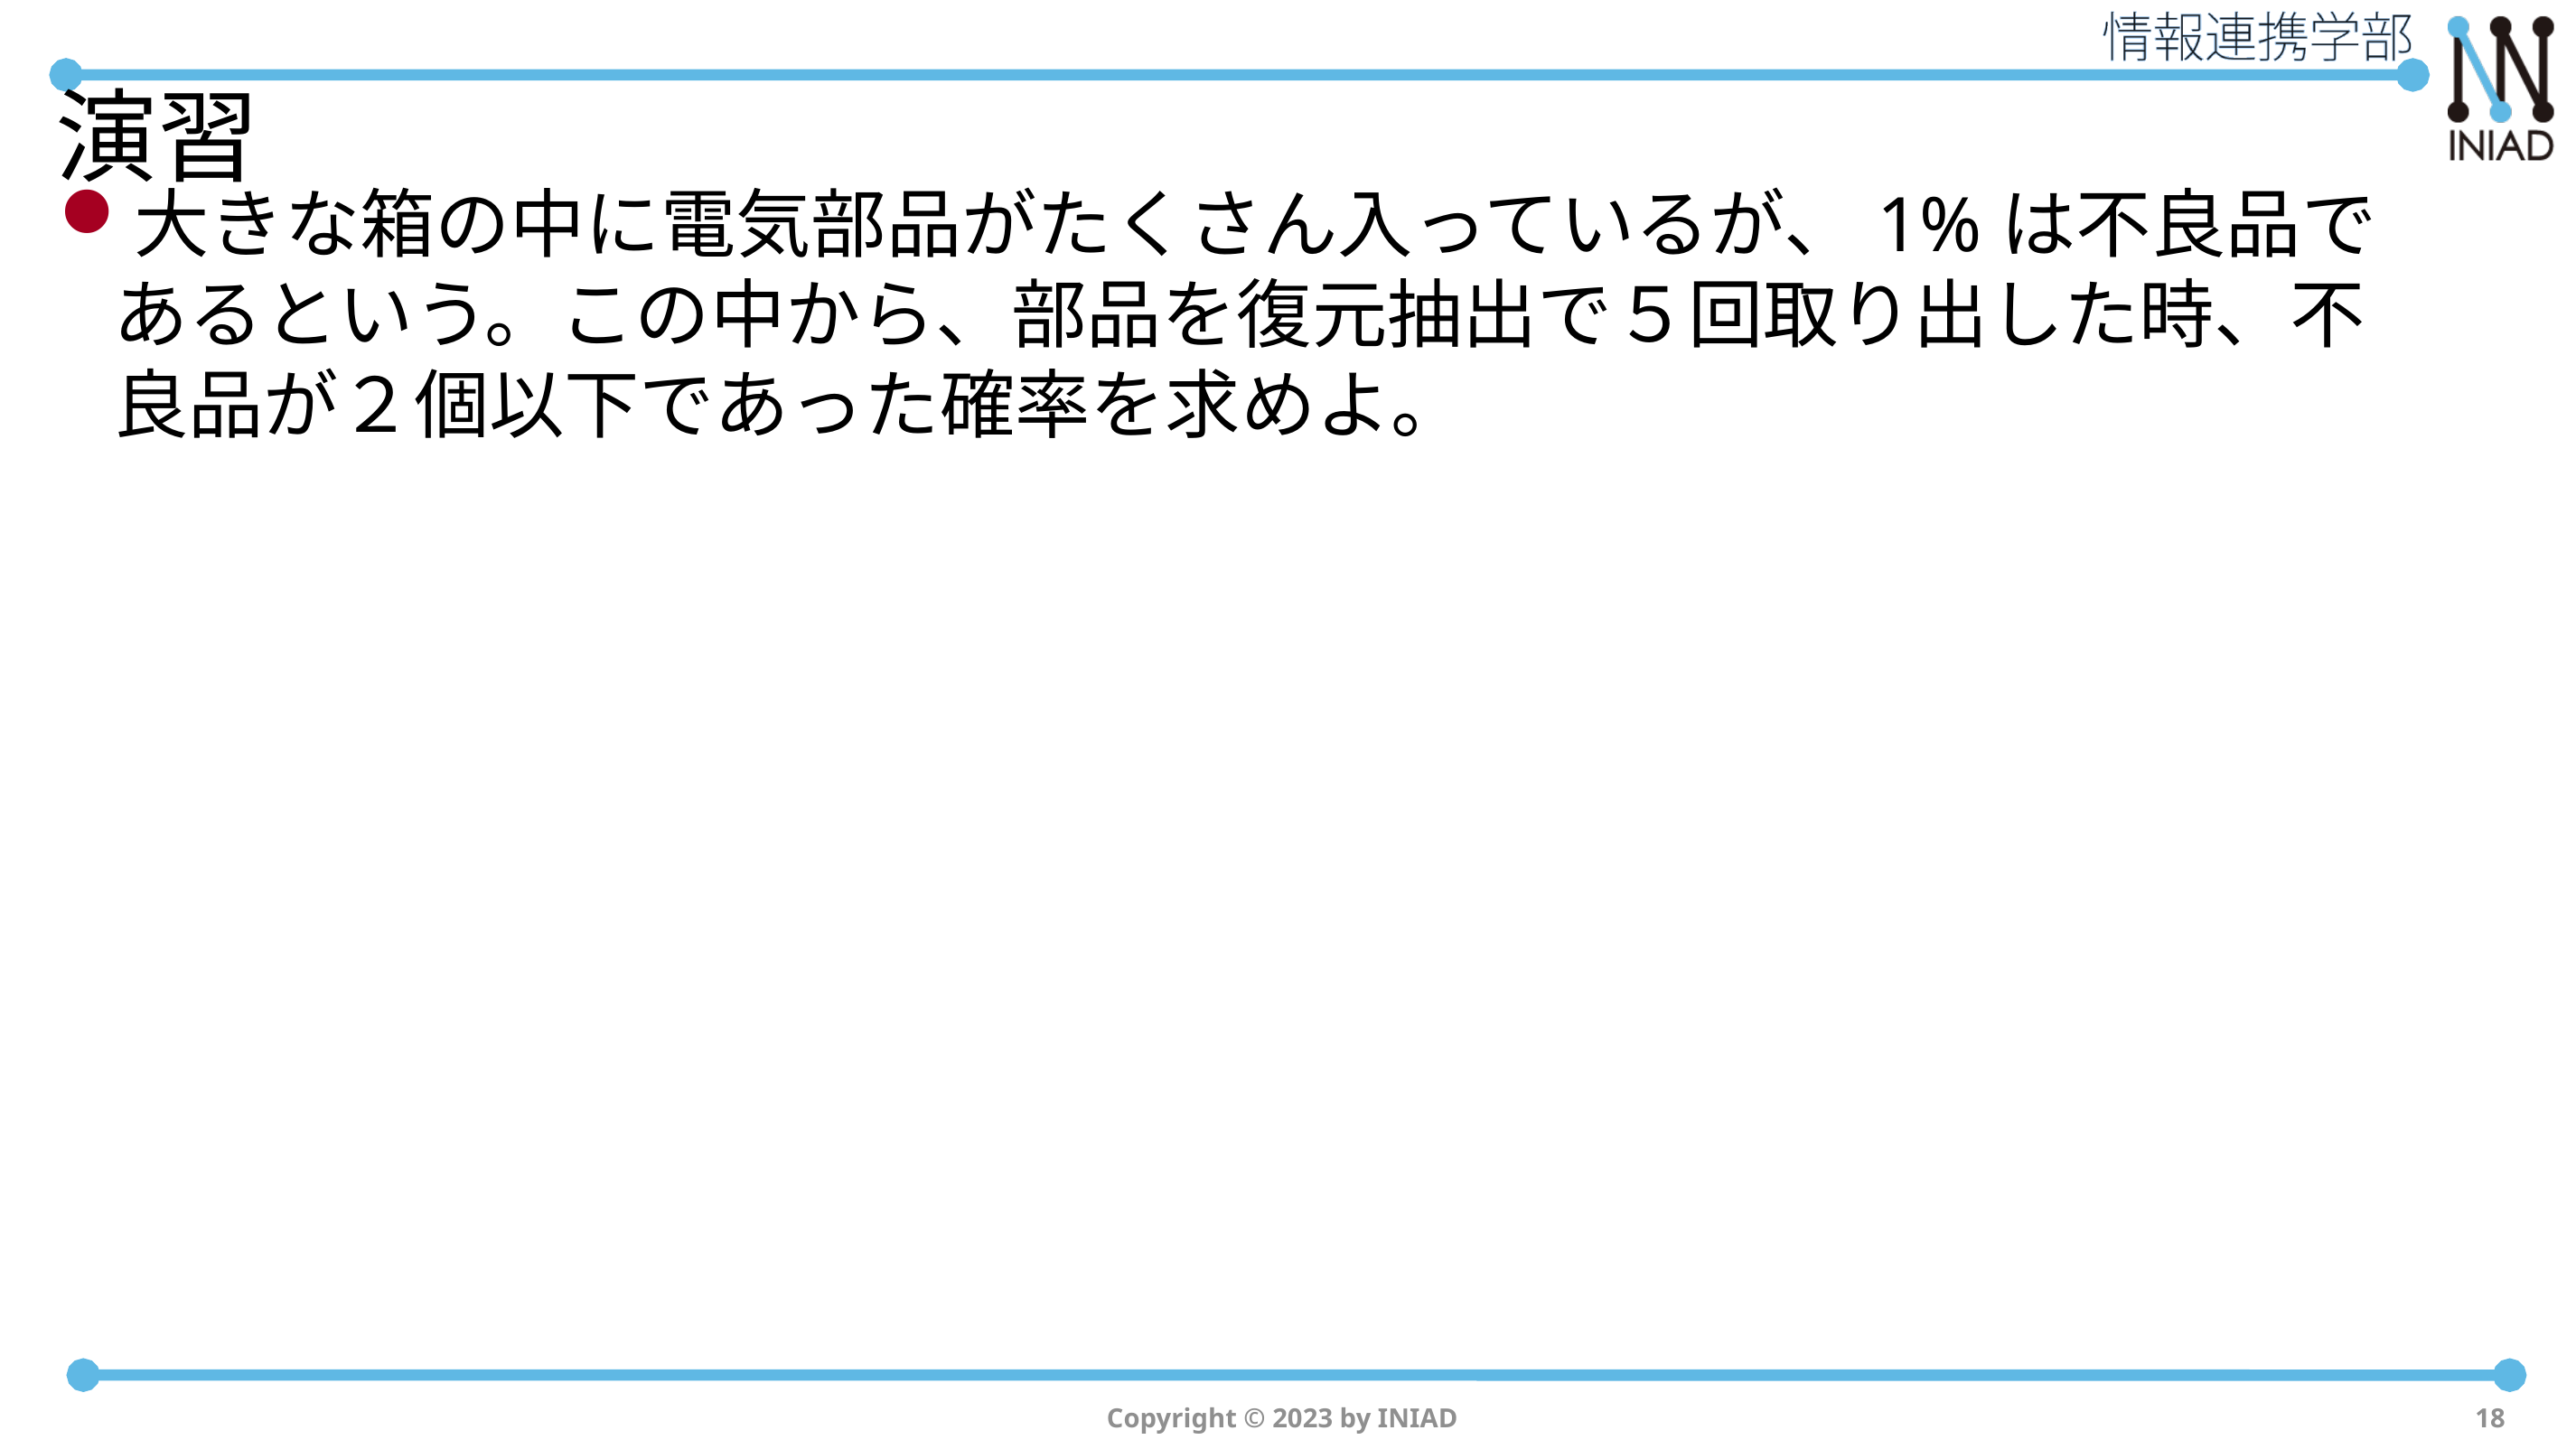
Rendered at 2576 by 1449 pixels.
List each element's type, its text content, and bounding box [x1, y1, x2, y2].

title 演習 [55, 71, 2413, 169]
text_box 大きな箱の中に電気部品がたくさん入っているが、1%は不良品であるという。この中から、部品を復元抽出で５回取り出した時、不良品が２個以下であった確率を求めよ。 [45, 169, 2446, 454]
footer Copyright © 2023 by INIAD [59, 1374, 2506, 1445]
slide_number 18 [2376, 1376, 2519, 1445]
picture [2448, 12, 2555, 170]
